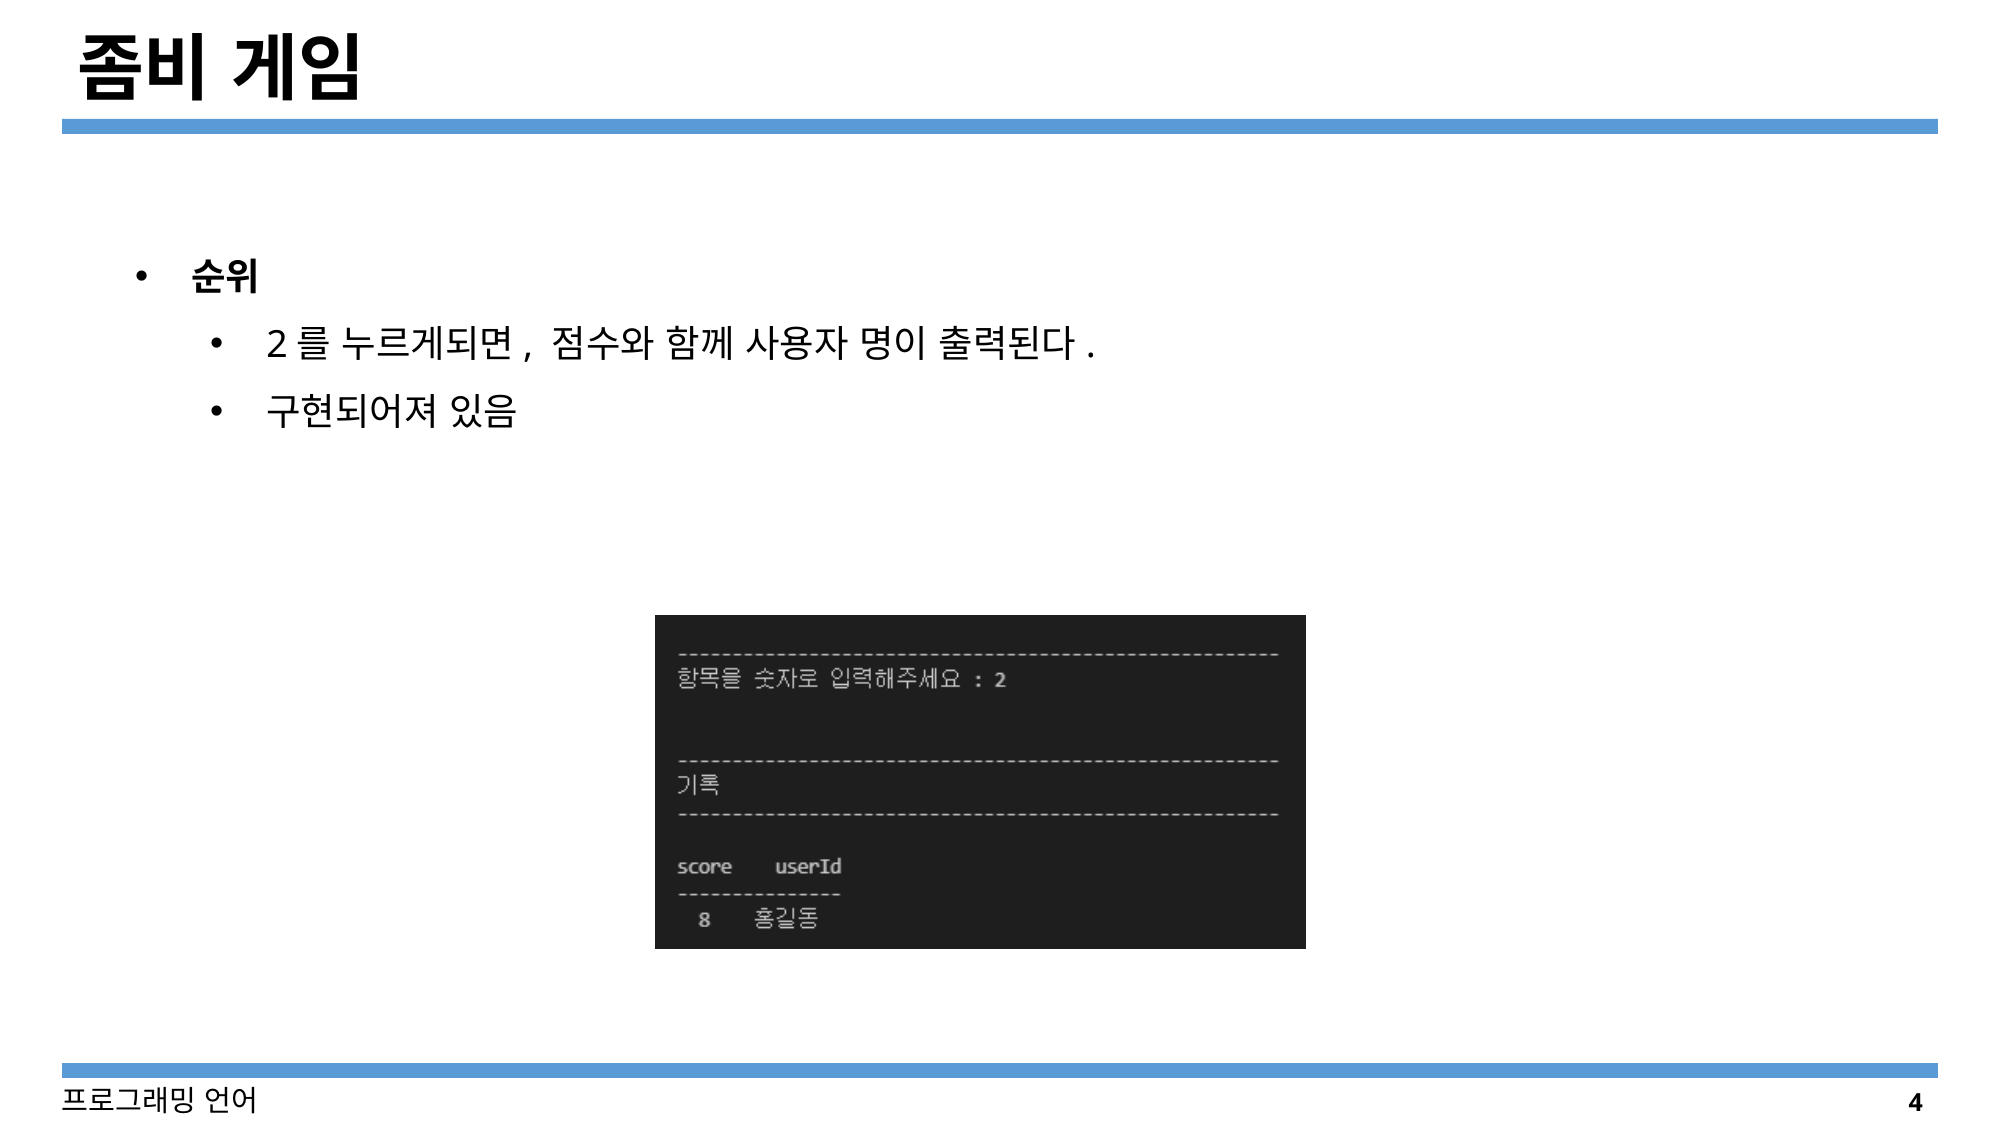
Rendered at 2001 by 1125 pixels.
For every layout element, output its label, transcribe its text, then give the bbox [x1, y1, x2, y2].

picture [655, 615, 1306, 949]
title 좀비 게임 [62, 24, 1564, 118]
text_box 순위 2를 누르게되면, 점수와 함께 사용자 명이 출력된다. 구현되어져 있음 [120, 222, 1814, 441]
slide_number 4 [1487, 1079, 1938, 1125]
